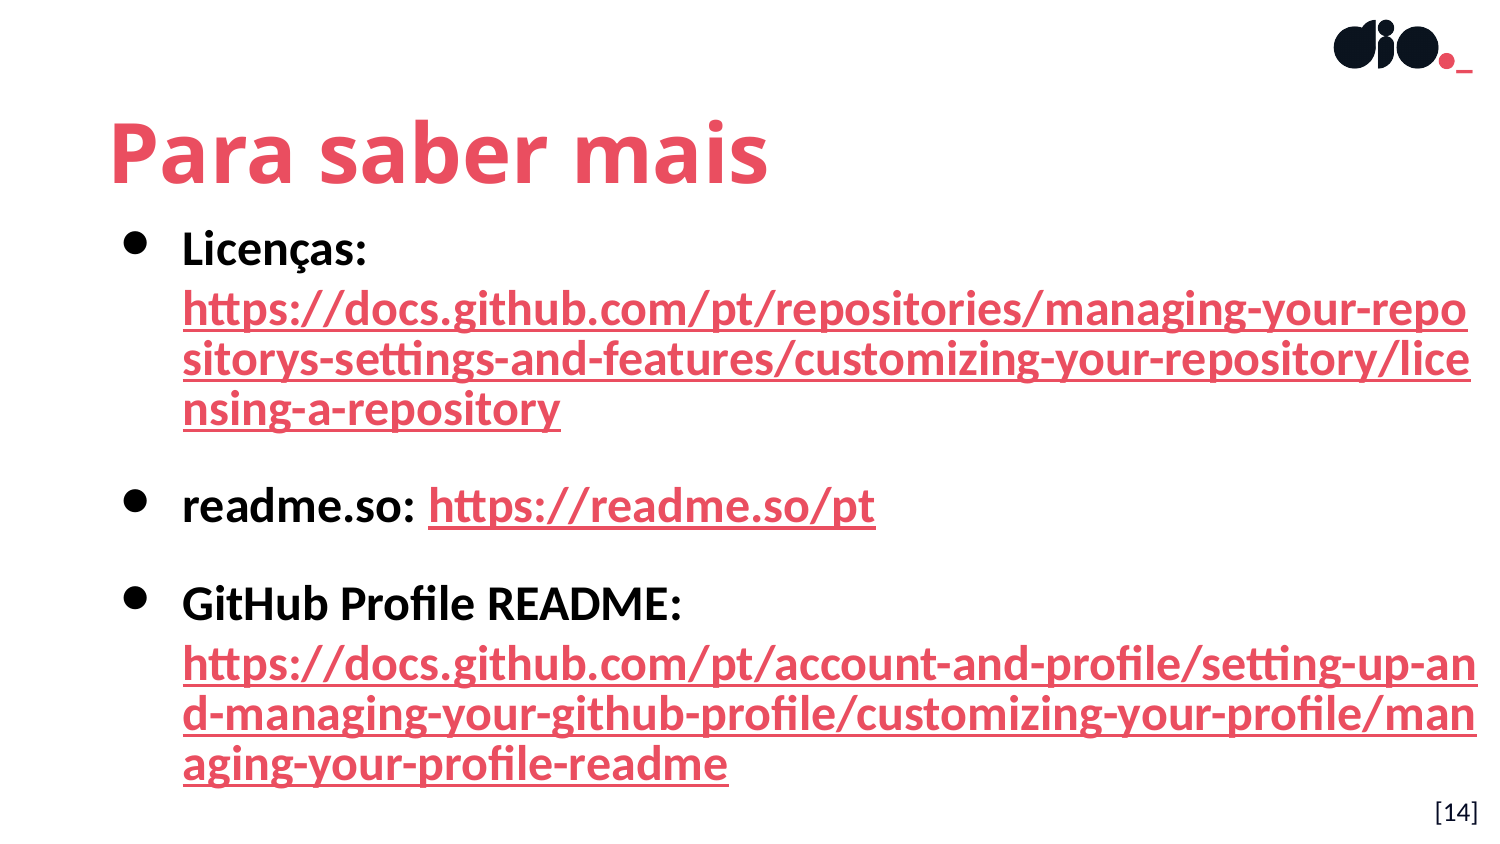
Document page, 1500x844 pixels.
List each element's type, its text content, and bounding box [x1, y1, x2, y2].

slide_number [14] [1403, 780, 1494, 844]
picture [1333, 19, 1473, 74]
text_box Para saber mais [92, 73, 1408, 177]
text_box Licenças: https://docs.github.com/pt/repositories/managing-your-repositorys-settings-and-features/customizing-your-repository/licensing-a-repository readme.so: https://readme.so/pt GitHub Profile README: https://docs.github.com/pt/account-and-profile/setting-up-and-managing-your-github-profile/customizing-your-profile/managing-your-profile-readme [92, 177, 1500, 780]
